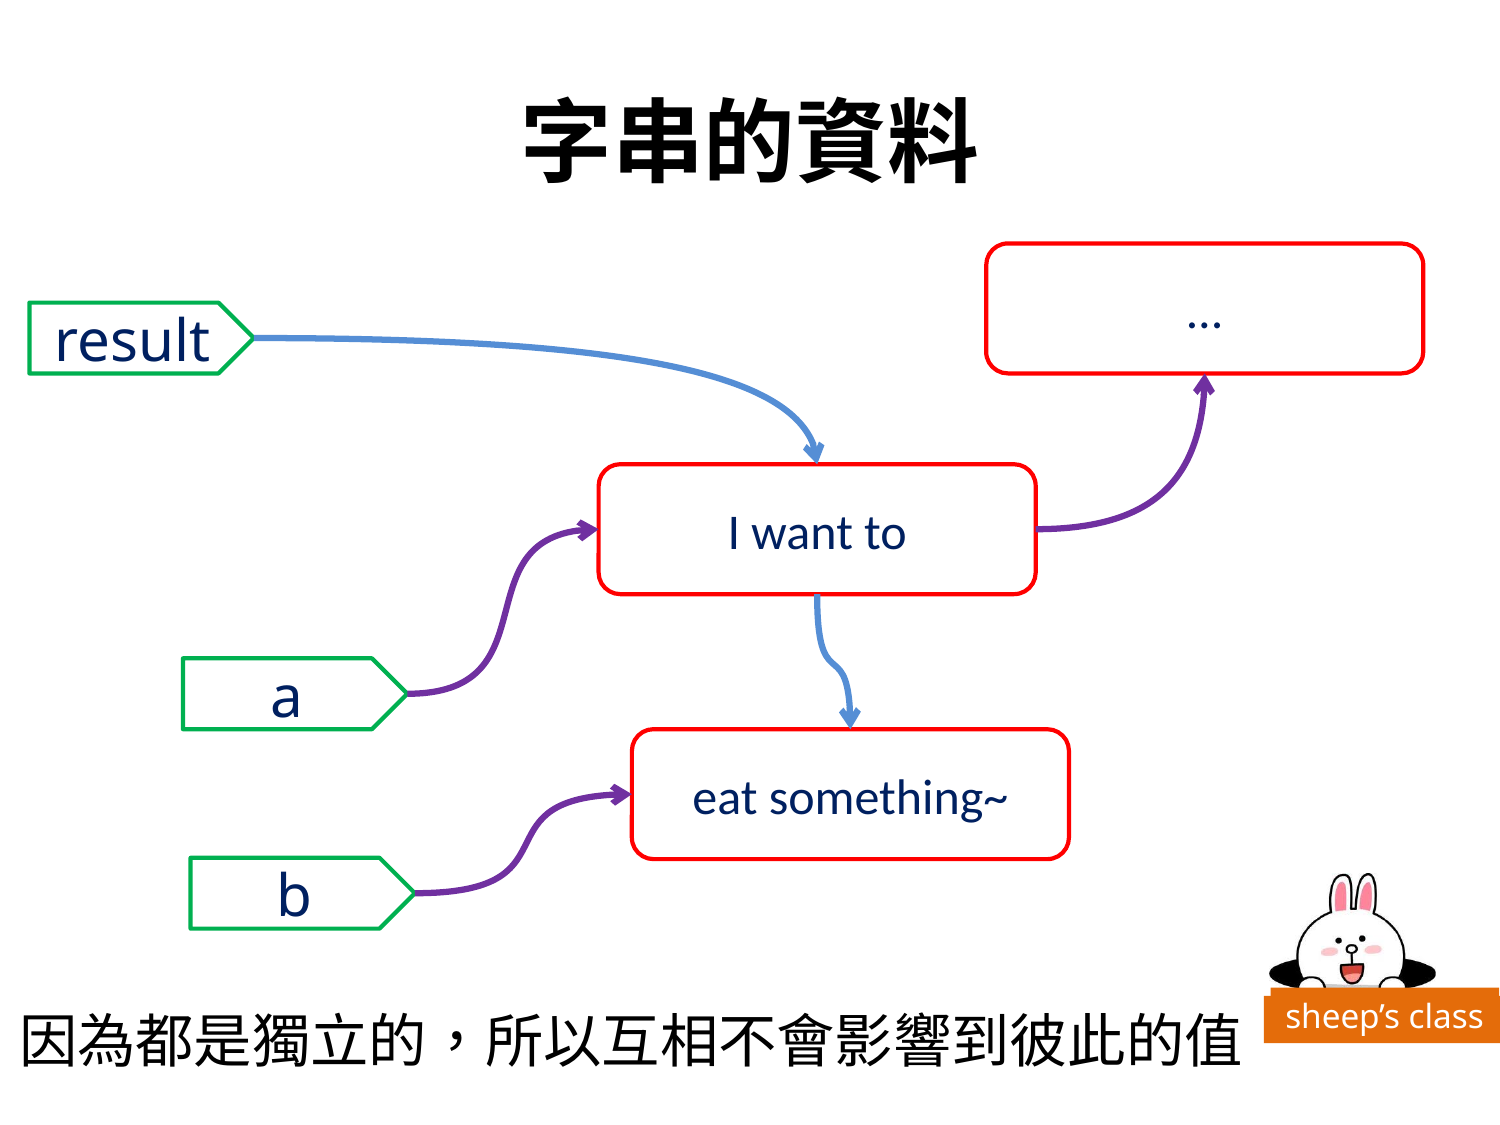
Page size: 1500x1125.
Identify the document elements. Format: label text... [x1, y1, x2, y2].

text_box result [27, 300, 253, 376]
text_box a [180, 656, 405, 732]
text_box eat something~ [629, 727, 1072, 862]
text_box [253, 337, 818, 465]
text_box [765, 644, 902, 679]
text_box 因為都是獨立的，所以互相不會影響到彼此的值 [4, 996, 1258, 1082]
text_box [414, 793, 633, 894]
picture [1269, 873, 1436, 995]
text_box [1035, 373, 1205, 530]
text_box … [984, 241, 1426, 376]
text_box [407, 528, 599, 695]
title 字串的資料 [75, 45, 1425, 233]
text_box b [188, 855, 413, 931]
text_box I want to [596, 462, 1038, 597]
